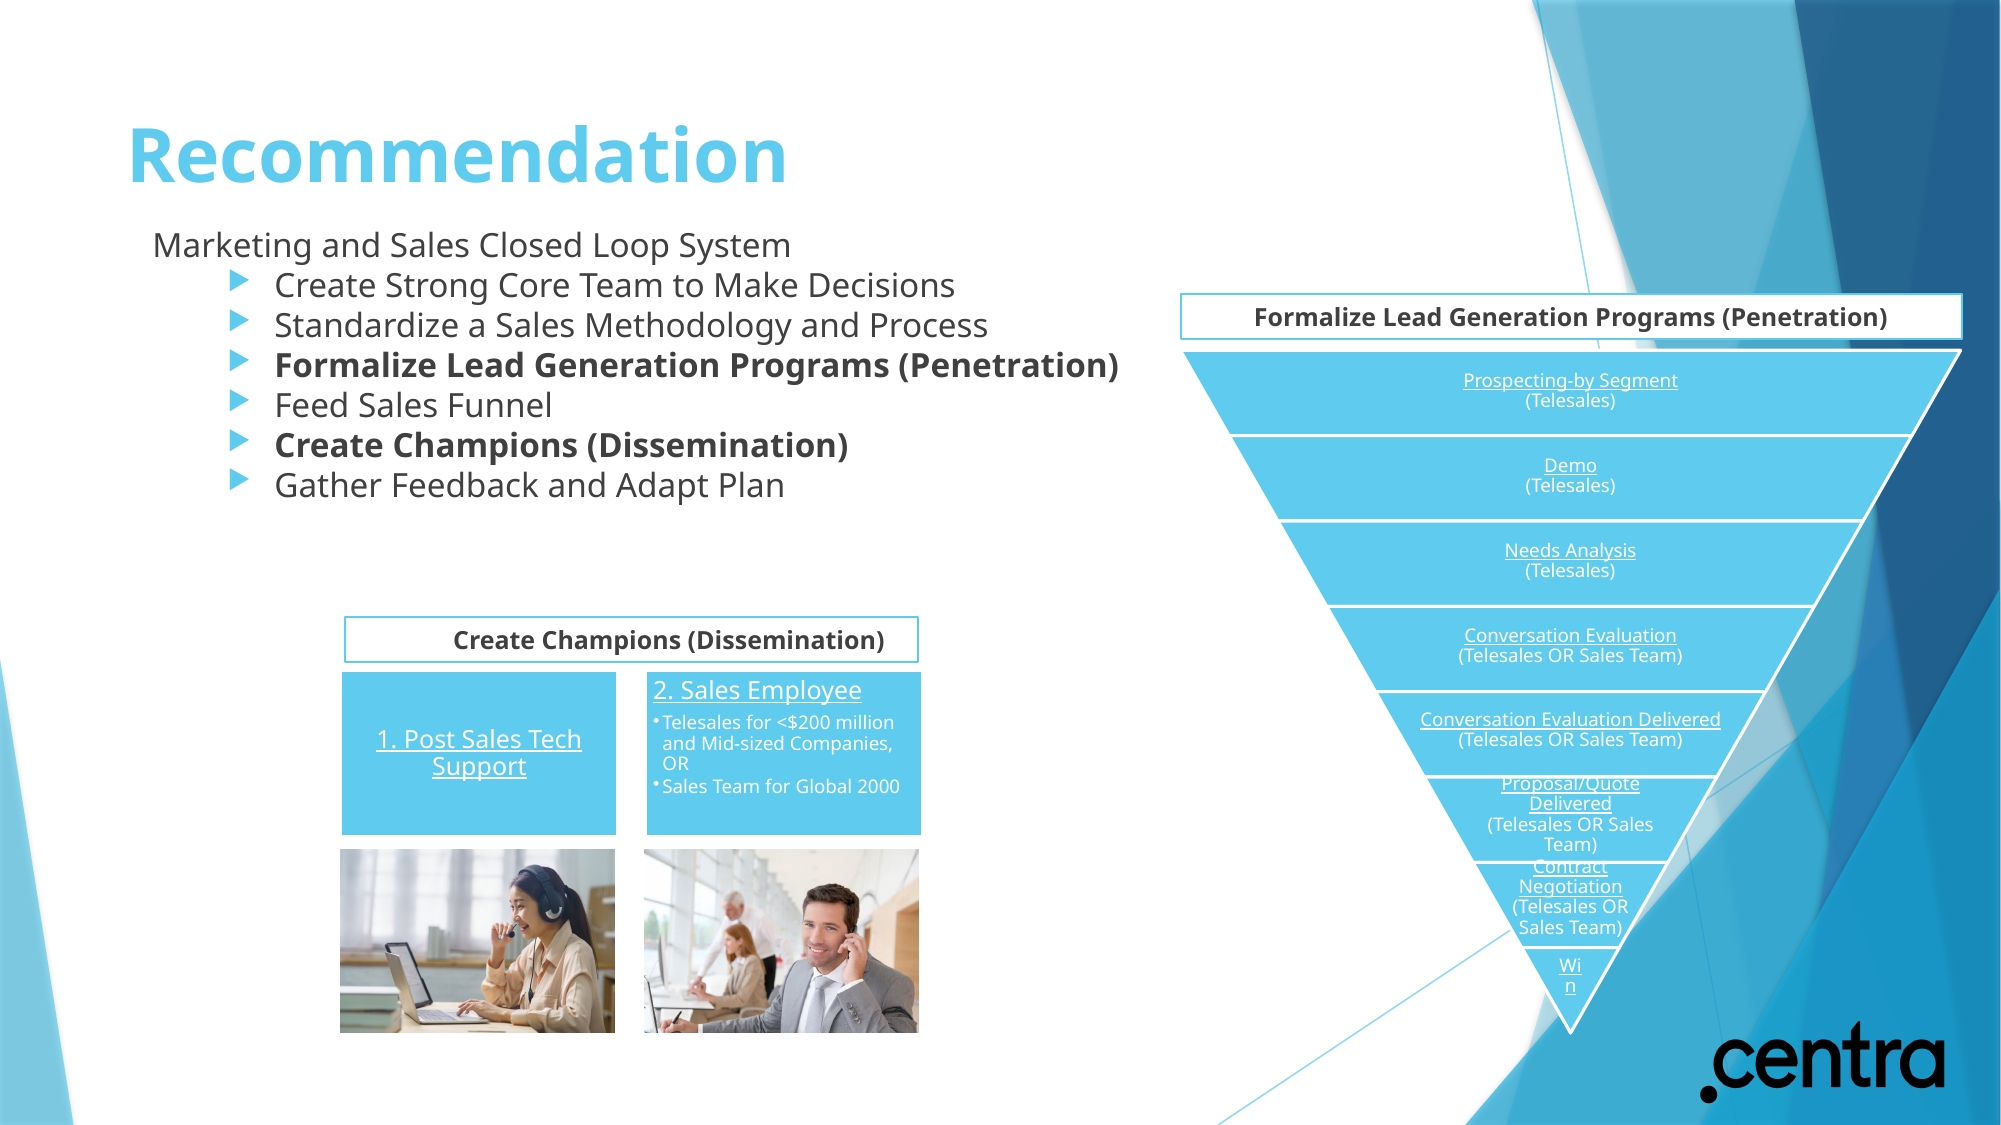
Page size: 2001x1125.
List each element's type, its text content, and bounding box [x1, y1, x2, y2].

picture [339, 849, 616, 1033]
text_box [1179, 349, 1962, 1034]
text_box Formalize Lead Generation Programs (Penetration) [1180, 294, 1962, 340]
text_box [340, 587, 924, 920]
title Recommendation [111, 99, 1522, 317]
list Marketing and Sales Closed Loop System Create Strong Core Team to Make Decisions Standardize a Sales Methodology and Process Formalize Lead Generation Programs (Penetration) Feed Sales Funnel Create Champions (Dissemination) Gather Feedback and Adapt Plan [137, 177, 1863, 891]
picture [1643, 999, 2000, 1125]
picture [643, 849, 919, 1033]
